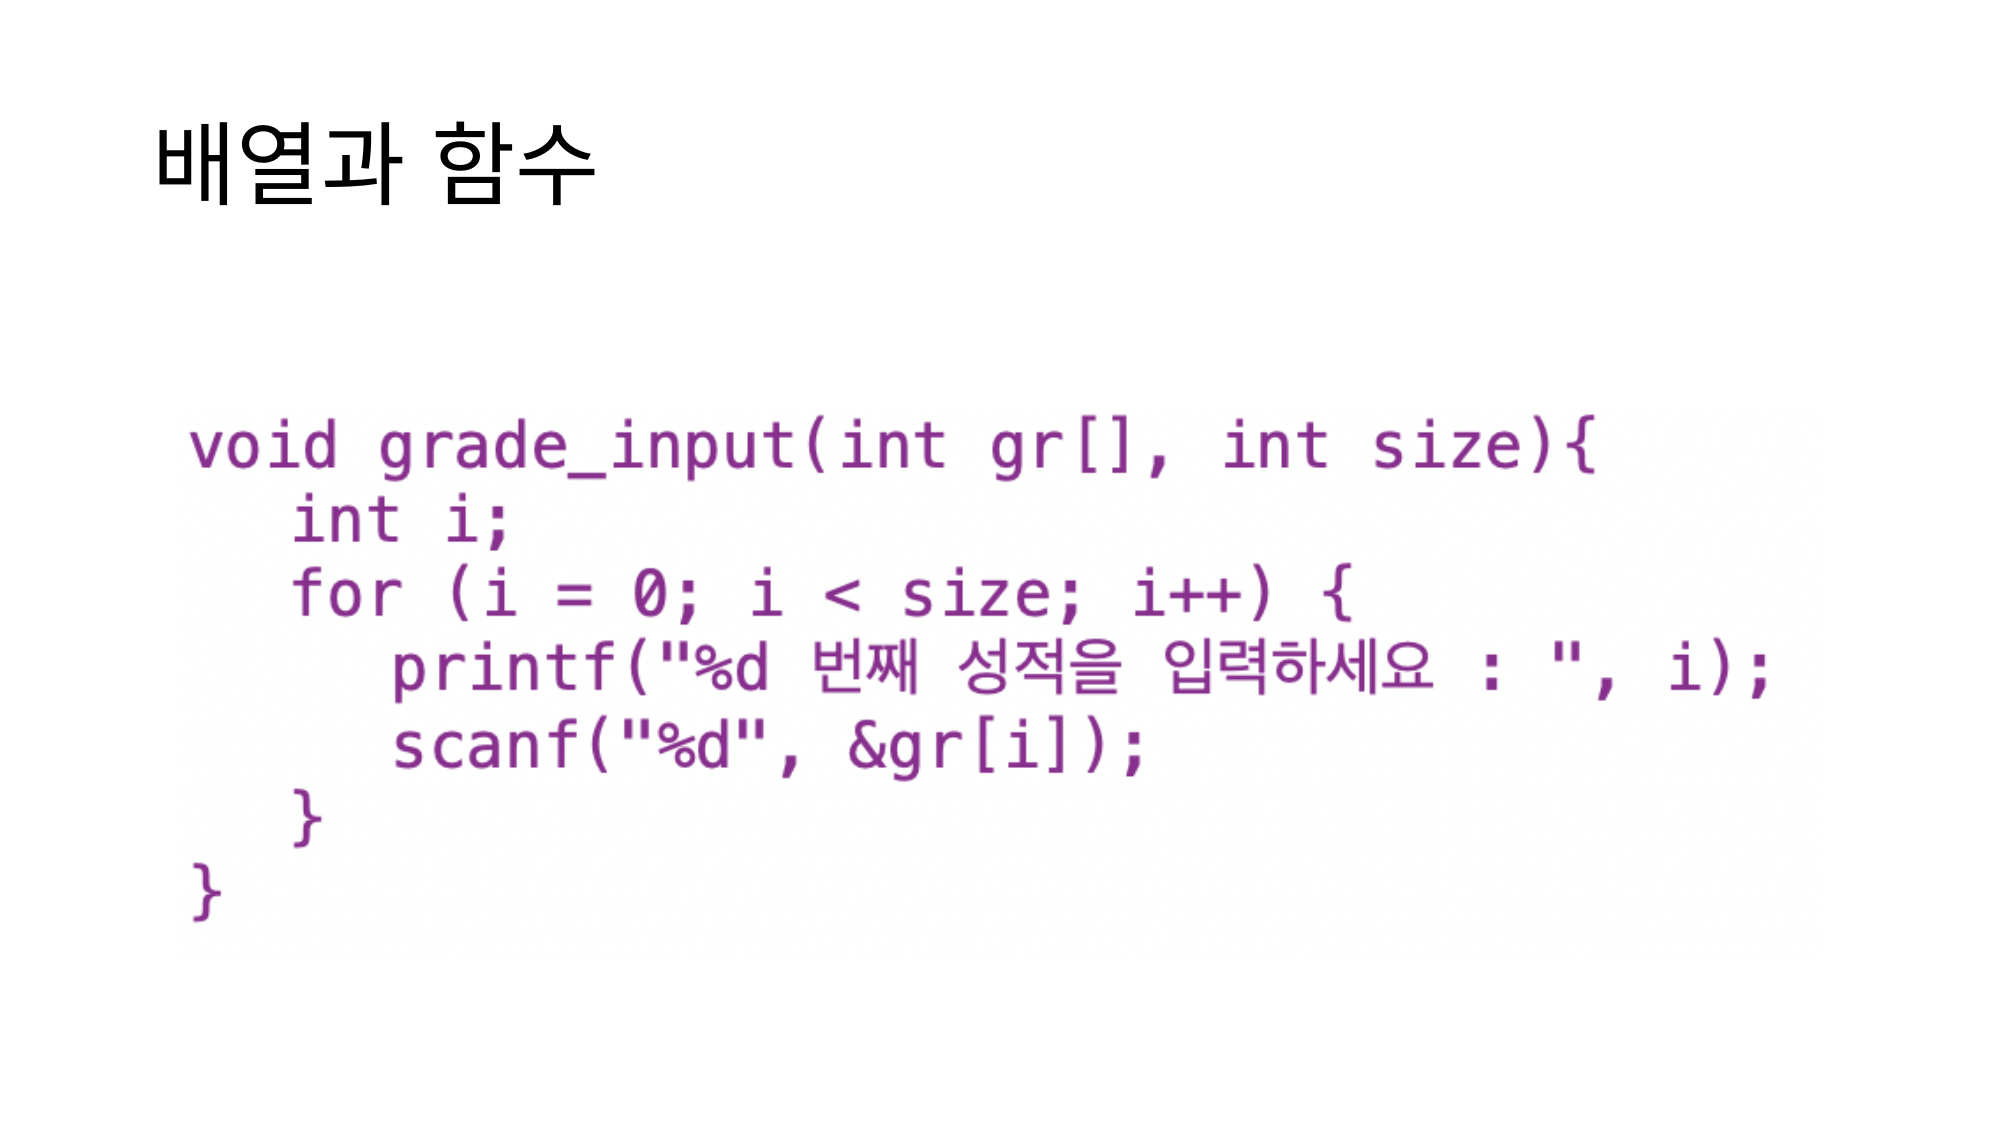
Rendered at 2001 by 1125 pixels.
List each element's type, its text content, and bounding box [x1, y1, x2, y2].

title 배열과 함수 [137, 59, 1863, 278]
picture [177, 408, 1823, 962]
